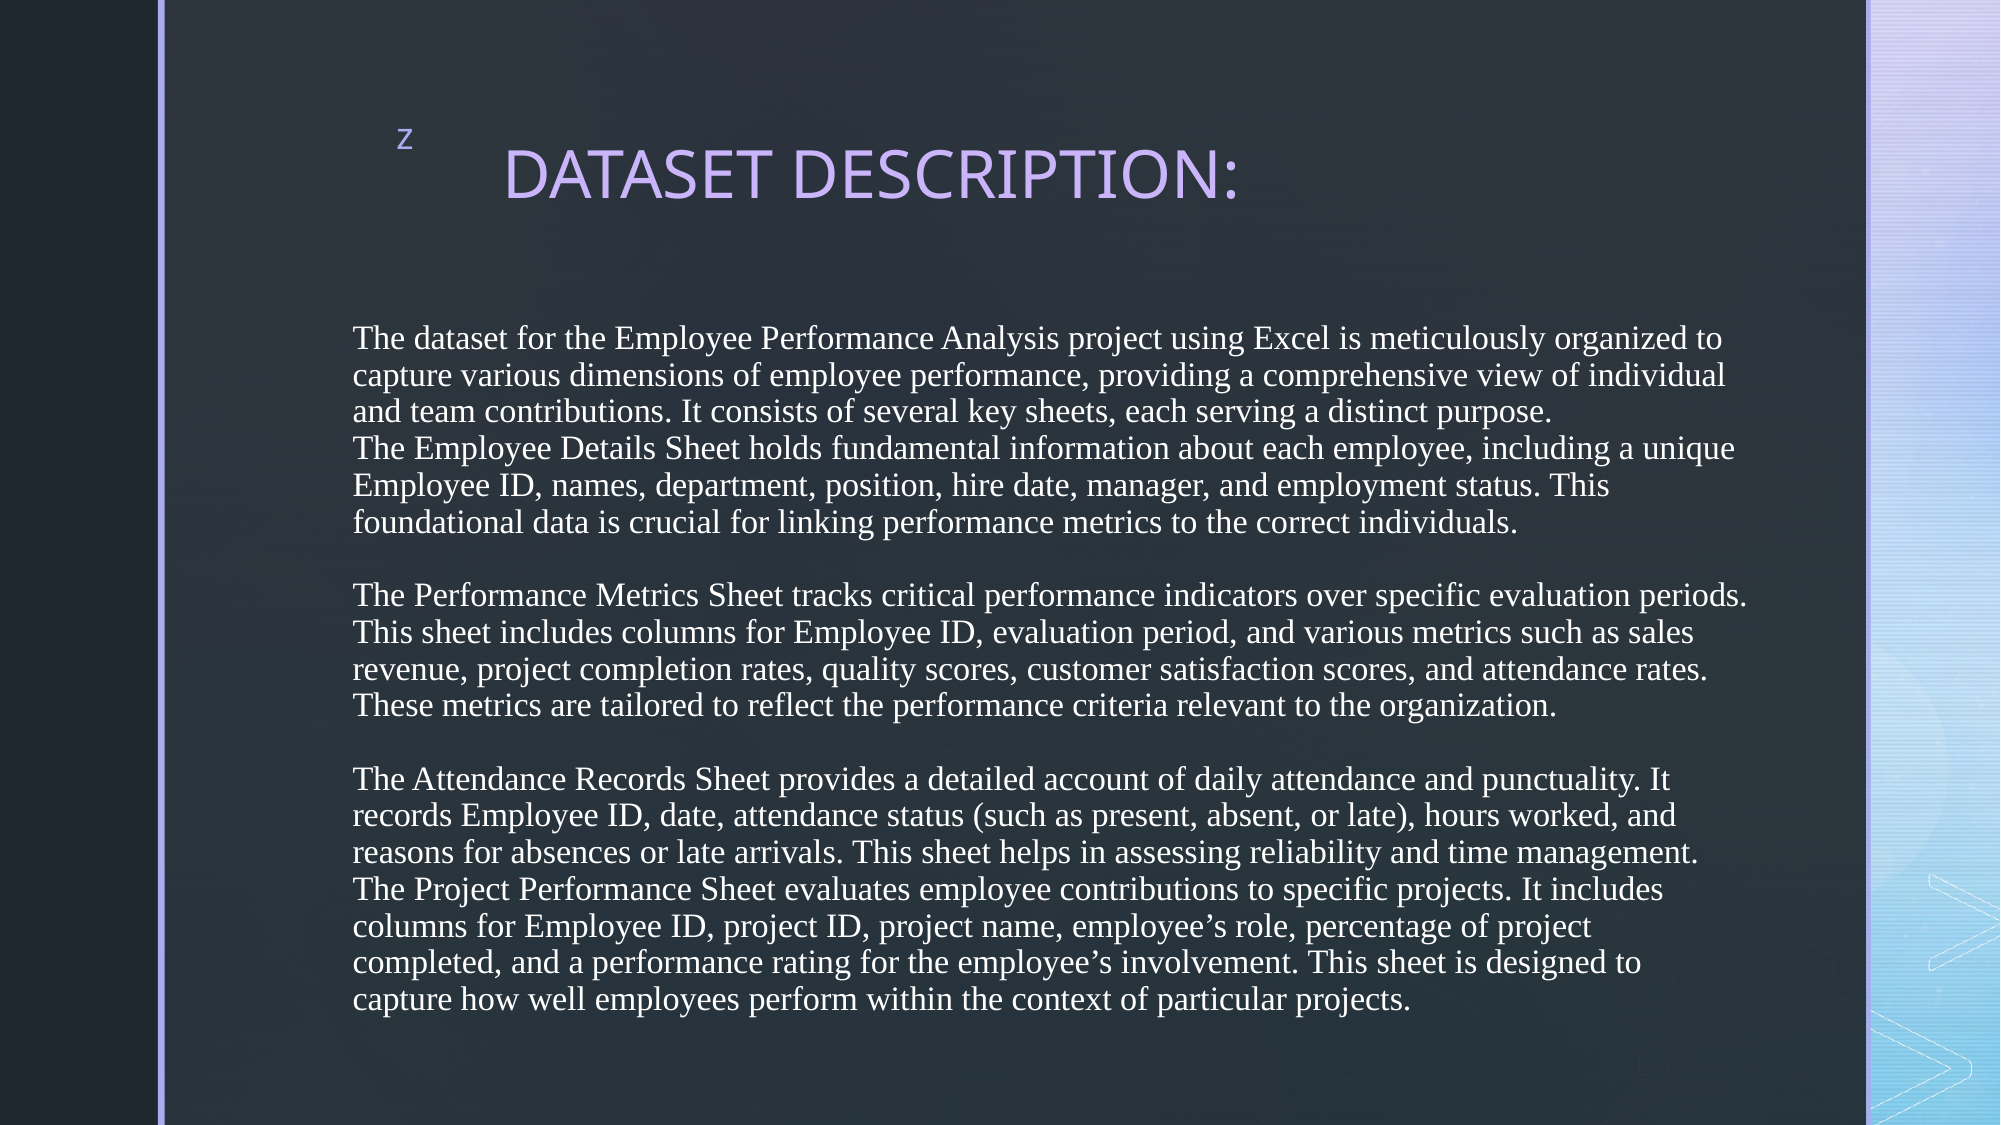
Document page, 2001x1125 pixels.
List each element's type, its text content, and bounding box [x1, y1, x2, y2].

picture [1871, 0, 2001, 1125]
text_box DATASET DESCRIPTION: [487, 124, 1488, 220]
title The dataset for the Employee Performance Analysis project using Excel is meticulously organized to capture various dimensions of employee performance, providing a comprehensive view of individual and team contributions. It consists of several key sheets, each serving a distinct purpose. The Employee Details Sheet holds fundamental information about each employee, including a unique Employee ID, names, department, position, hire date, manager, and employment status. This foundational data is crucial for linking performance metrics to the correct individuals. The Performance Metrics Sheet tracks critical performance indicators over specific evaluation periods. This sheet includes columns for Employee ID, evaluation period, and various metrics such as sales revenue, project completion rates, quality scores, customer satisfaction scores, and attendance rates. These metrics are tailored to reflect the performance criteria relevant to the organization. The Attendance Records Sheet provides a detailed account of daily attendance and punctuality. It records Employee ID, date, attendance status (such as present, absent, or late), hours worked, and reasons for absences or late arrivals. This sheet helps in assessing reliability and time management. The Project Performance Sheet evaluates employee contributions to specific projects. It includes columns for Employee ID, project ID, project name, employee’s role, percentage of project completed, and a performance rating for the employee’s involvement. This sheet is designed to capture how well employees perform within the context of particular projects. [337, 312, 1764, 1037]
